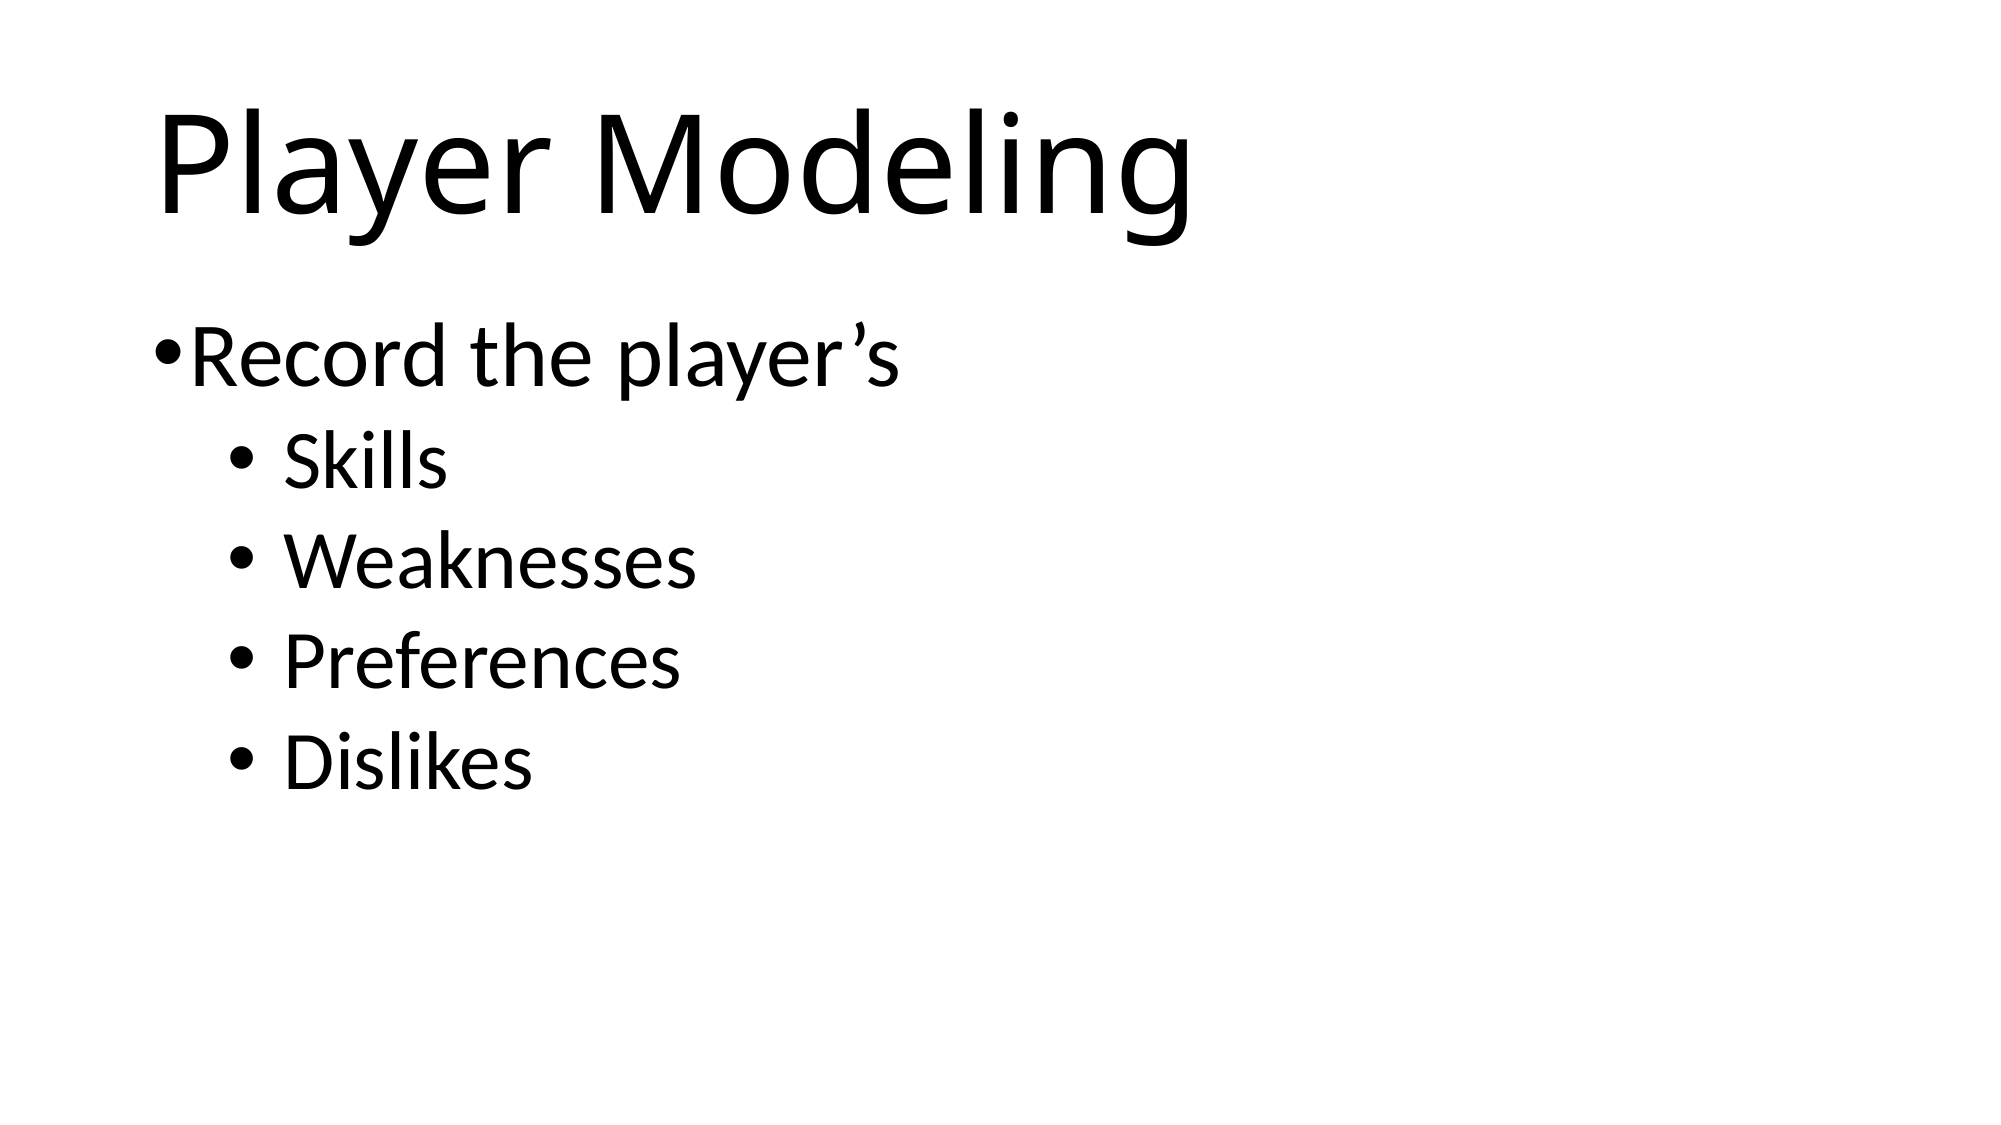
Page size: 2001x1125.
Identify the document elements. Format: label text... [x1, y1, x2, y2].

title Player Modeling [137, 59, 1863, 278]
list Record the player’s Skills Weaknesses Preferences Dislikes [137, 299, 1863, 1014]
